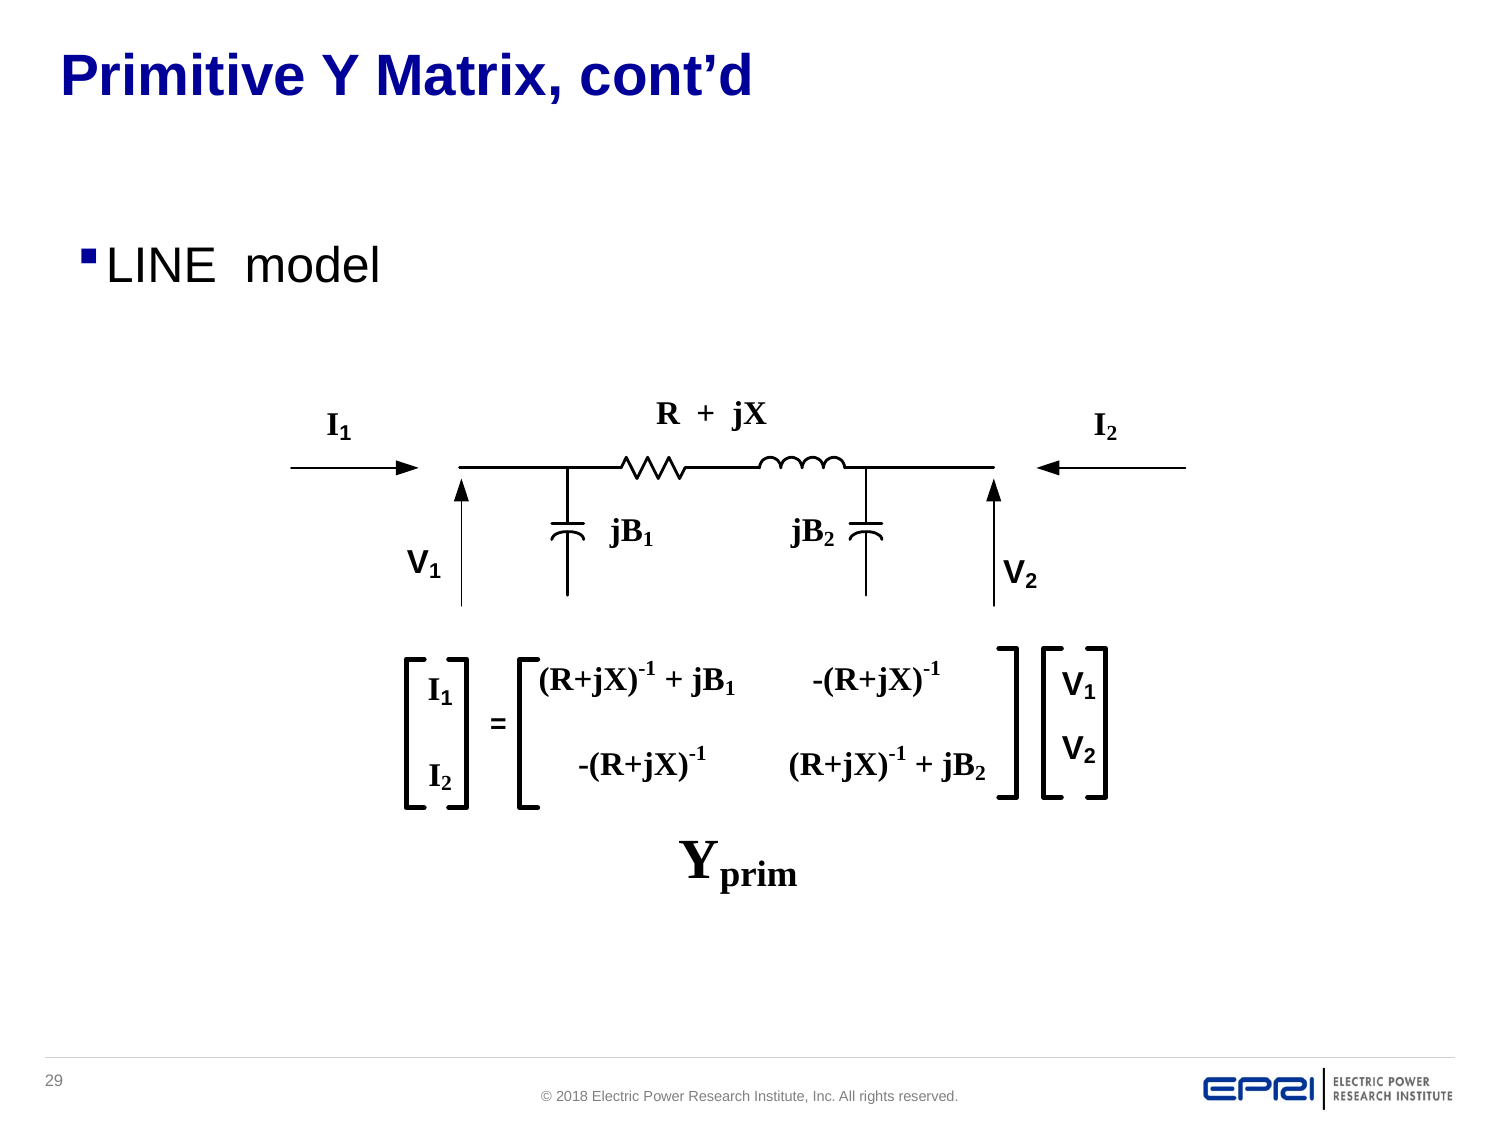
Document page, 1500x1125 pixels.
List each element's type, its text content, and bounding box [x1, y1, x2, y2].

picture [287, 387, 1190, 901]
list LINE model [62, 224, 1413, 1035]
title Primitive Y Matrix, cont’d [44, 29, 1456, 151]
picture [1200, 1064, 1455, 1113]
